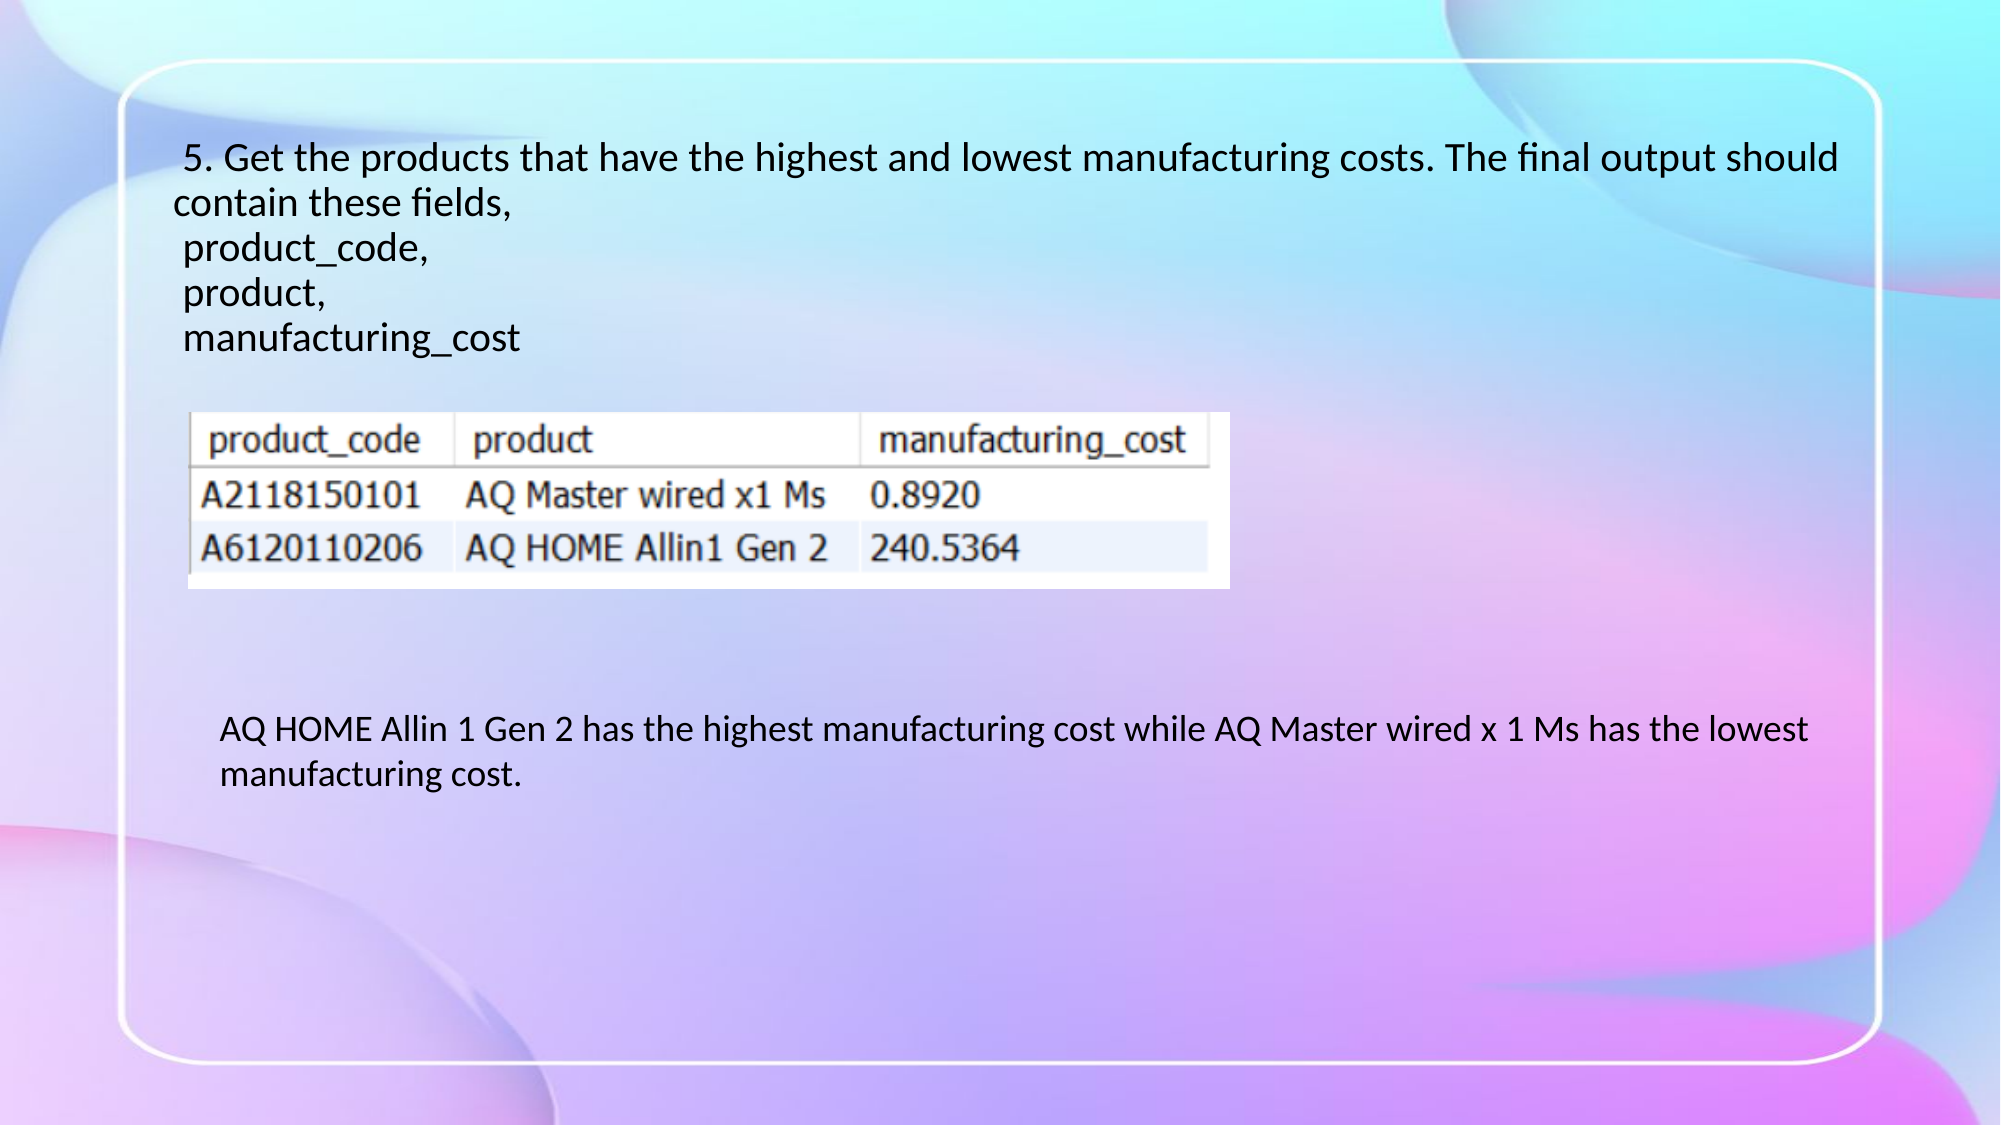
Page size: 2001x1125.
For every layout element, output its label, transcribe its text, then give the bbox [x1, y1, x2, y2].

picture [0, 0, 2001, 1125]
text_box AQ HOME Allin 1 Gen 2 has the highest manufacturing cost while AQ Master wired x 1 Ms has the lowest manufacturing cost. [204, 696, 1863, 802]
title 5. Get the products that have the highest and lowest manufacturing costs. The final output should contain these fields, product_code, product, manufacturing_cost [158, 61, 1863, 368]
